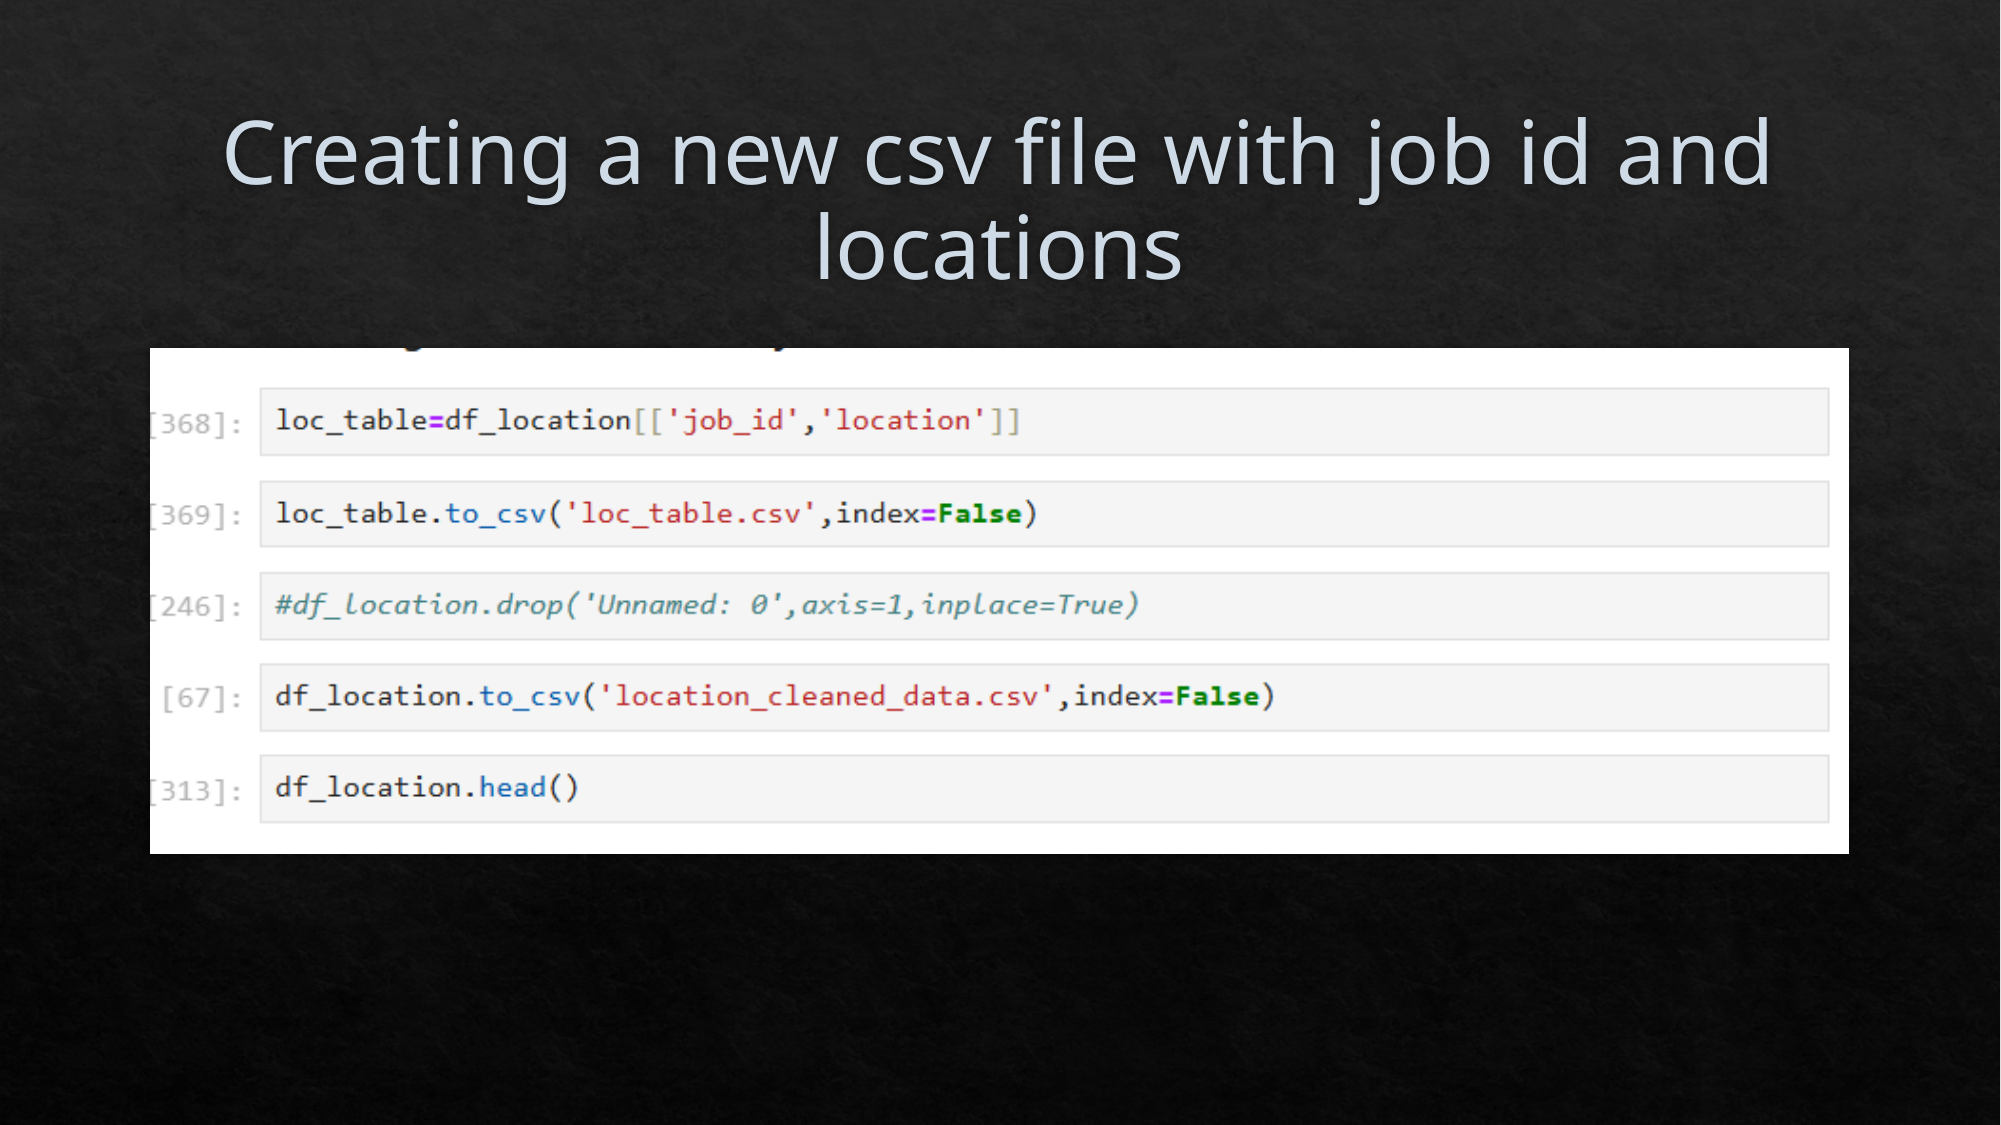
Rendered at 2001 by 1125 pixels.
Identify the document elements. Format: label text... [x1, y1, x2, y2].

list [149, 348, 1849, 854]
title Creating a new csv file with job id and locations [149, 99, 1849, 307]
